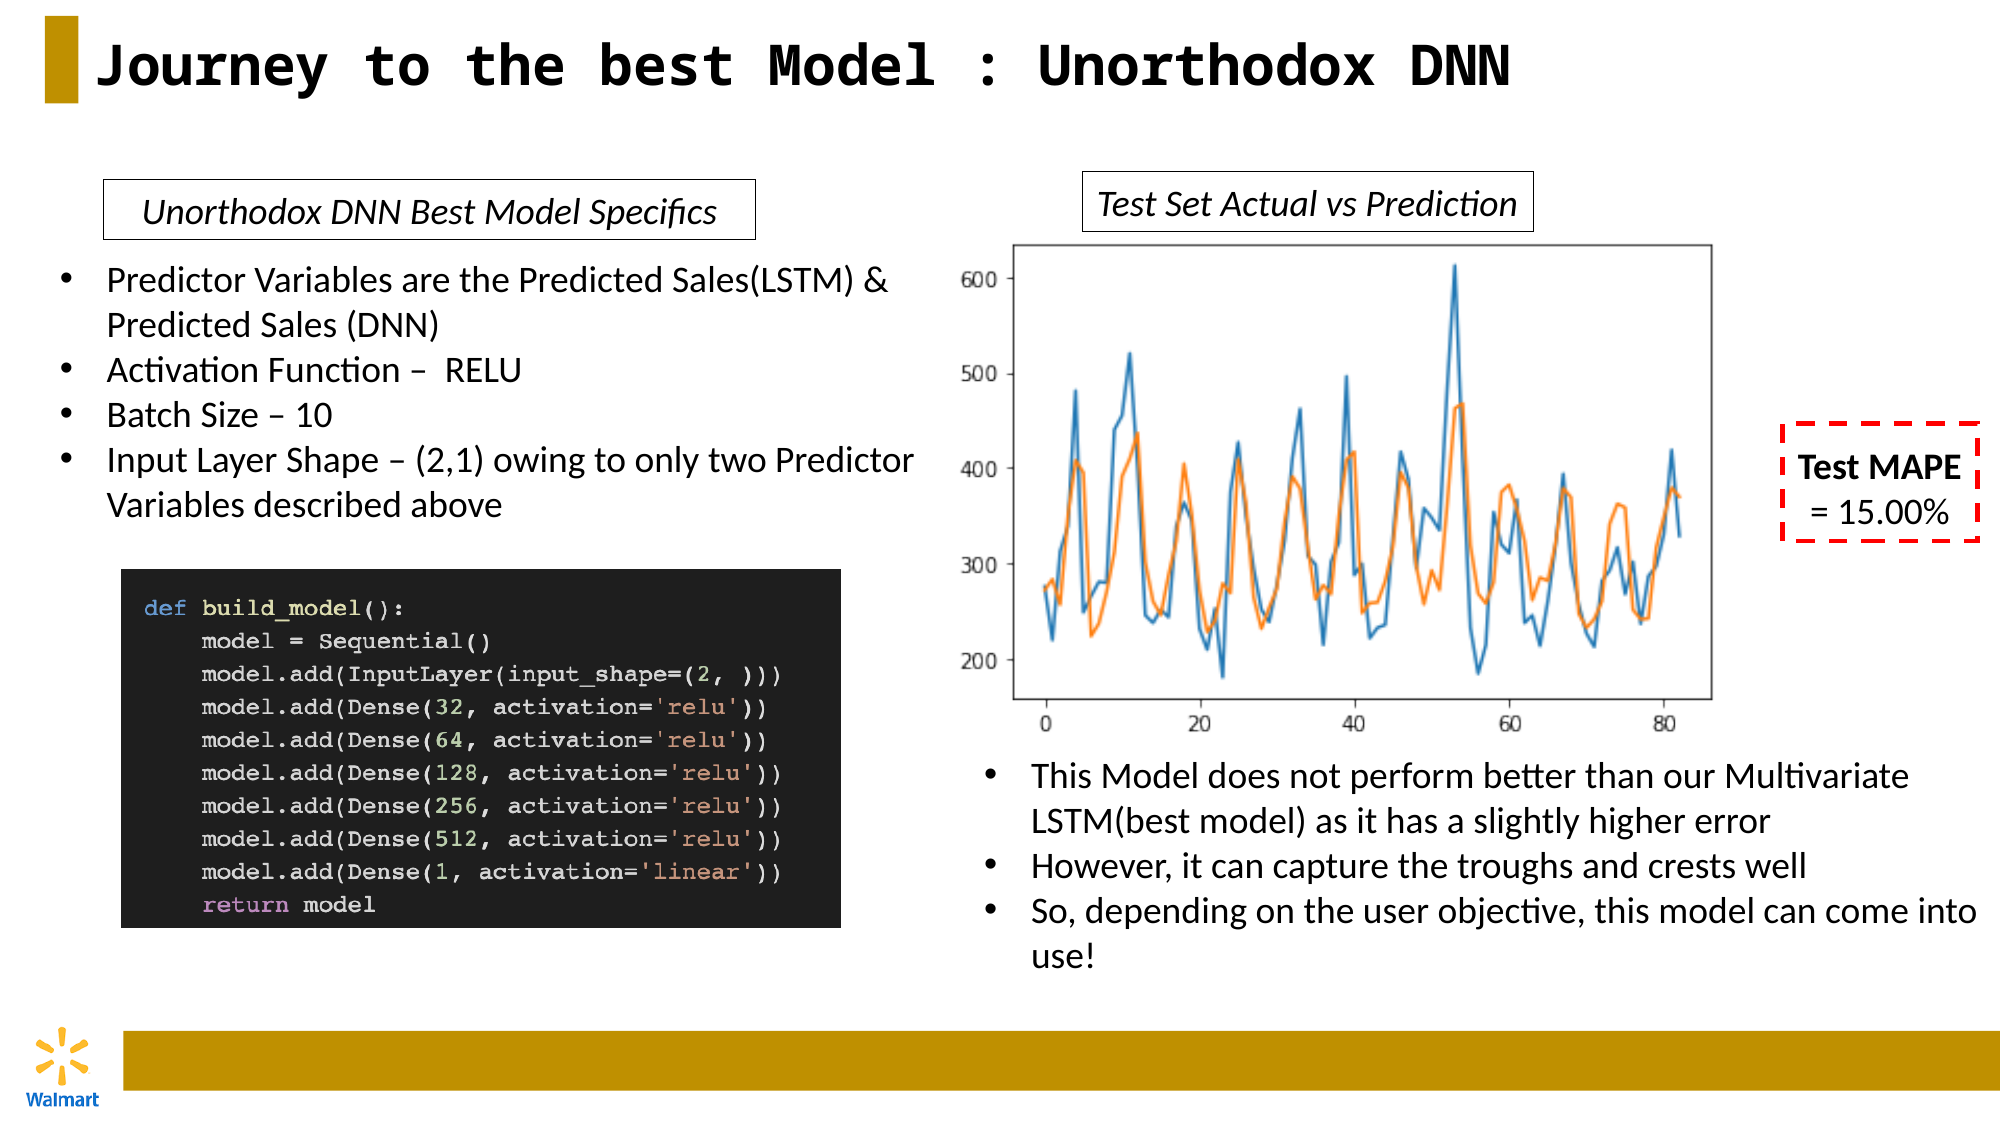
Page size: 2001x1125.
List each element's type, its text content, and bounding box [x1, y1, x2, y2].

text_box [44, 15, 79, 104]
picture [121, 569, 841, 928]
text_box Test Set Actual vs Prediction [1082, 171, 1534, 232]
picture [0, 1012, 122, 1125]
text_box Predictor Variables are the Predicted Sales(LSTM) & Predicted Sales (DNN) Activation Function – RELU Batch Size – 10 Input Layer Shape – (2,1) owing to only two Predictor Variables described above [44, 248, 944, 623]
text_box This Model does not perform better than our Multivariate LSTM(best model) as it has a slightly higher error However, it can capture the troughs and crests well So, depending on the user objective, this model can come into use! [969, 743, 2000, 983]
text_box [1781, 422, 1979, 542]
text_box [123, 1030, 2000, 1091]
text_box Journey to the best Model : Unorthodox DNN [78, 29, 2000, 123]
text_box Unorthodox DNN Best Model Specifics [103, 179, 756, 240]
picture [944, 232, 1726, 749]
